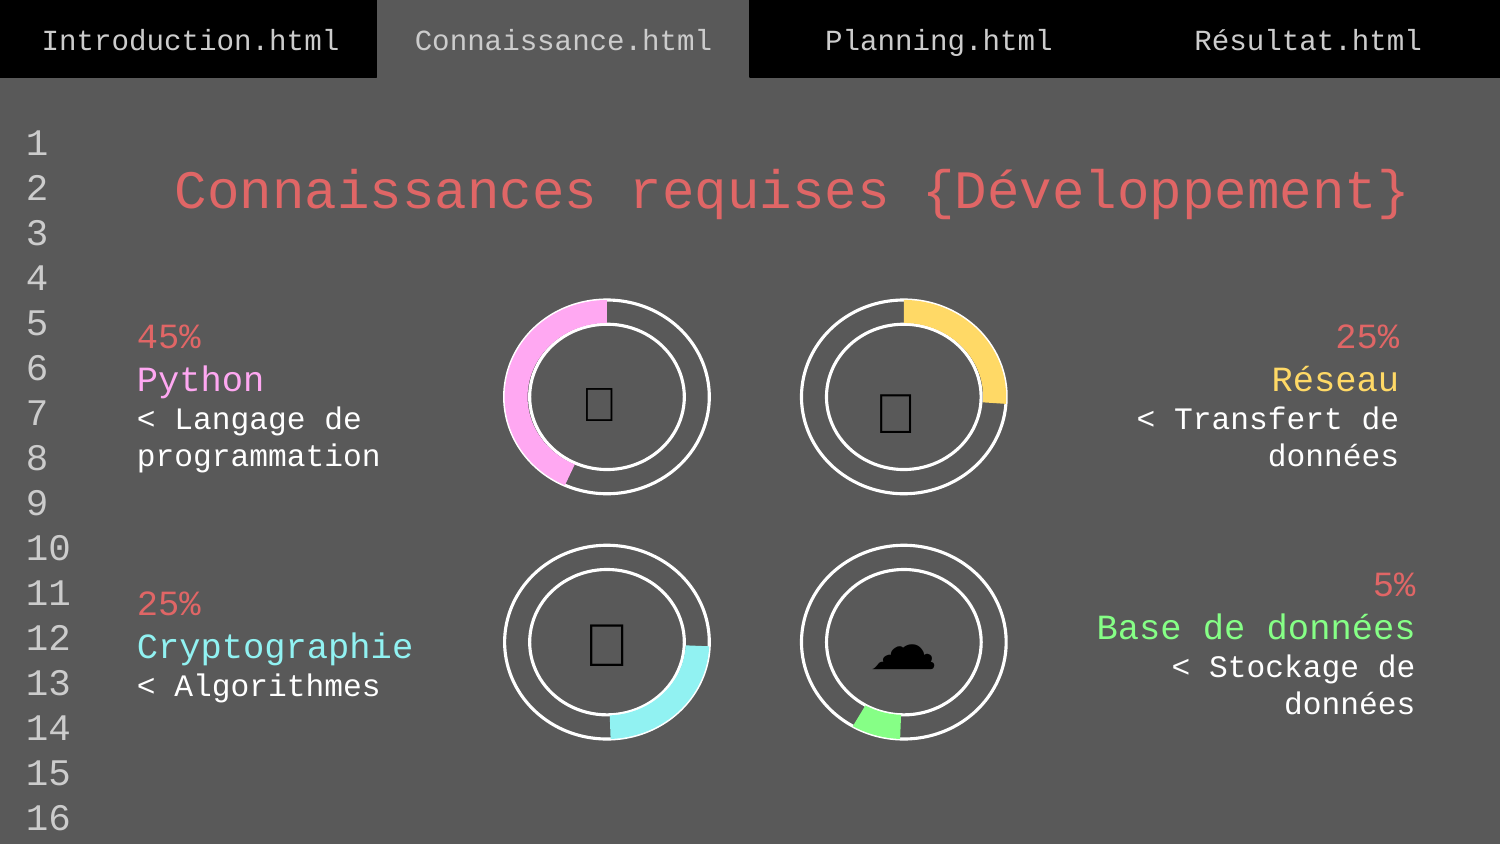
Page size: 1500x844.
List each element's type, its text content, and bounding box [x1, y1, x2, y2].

text_box 🐍 [566, 349, 664, 446]
text_box 5% Base de données < Stockage de données [1076, 546, 1431, 737]
text_box [826, 324, 982, 457]
text_box 1 2 3 4 5 6 7 8 9 10 11 12 13 14 15 16 17 [10, 103, 122, 844]
text_box Résultat.html [1179, 5, 1446, 71]
text_box [749, 0, 1500, 78]
text_box Connaissances requises {Développement} [160, 139, 1446, 289]
text_box [852, 705, 902, 739]
text_box 🌐 [859, 352, 958, 529]
text_box [609, 645, 710, 739]
text_box [566, 300, 710, 494]
text_box 🔐 [529, 569, 685, 715]
text_box [801, 545, 1007, 740]
text_box [801, 300, 906, 484]
text_box ☁️ [826, 569, 982, 715]
text_box [529, 324, 685, 470]
text_box 45% Python < Langage de programmation [121, 298, 444, 489]
text_box 25% Cryptographie < Algorithmes [121, 565, 444, 718]
text_box Introduction.html [26, 6, 365, 72]
text_box [903, 299, 1007, 404]
text_box 25% Réseau < Transfert de données [1092, 298, 1415, 489]
text_box [958, 385, 1006, 480]
text_box [0, 0, 377, 78]
text_box [504, 545, 710, 740]
text_box Planning.html [810, 5, 1077, 71]
text_box [377, 7, 738, 74]
text_box [504, 300, 607, 486]
text_box Connaissance.html [399, 5, 738, 71]
